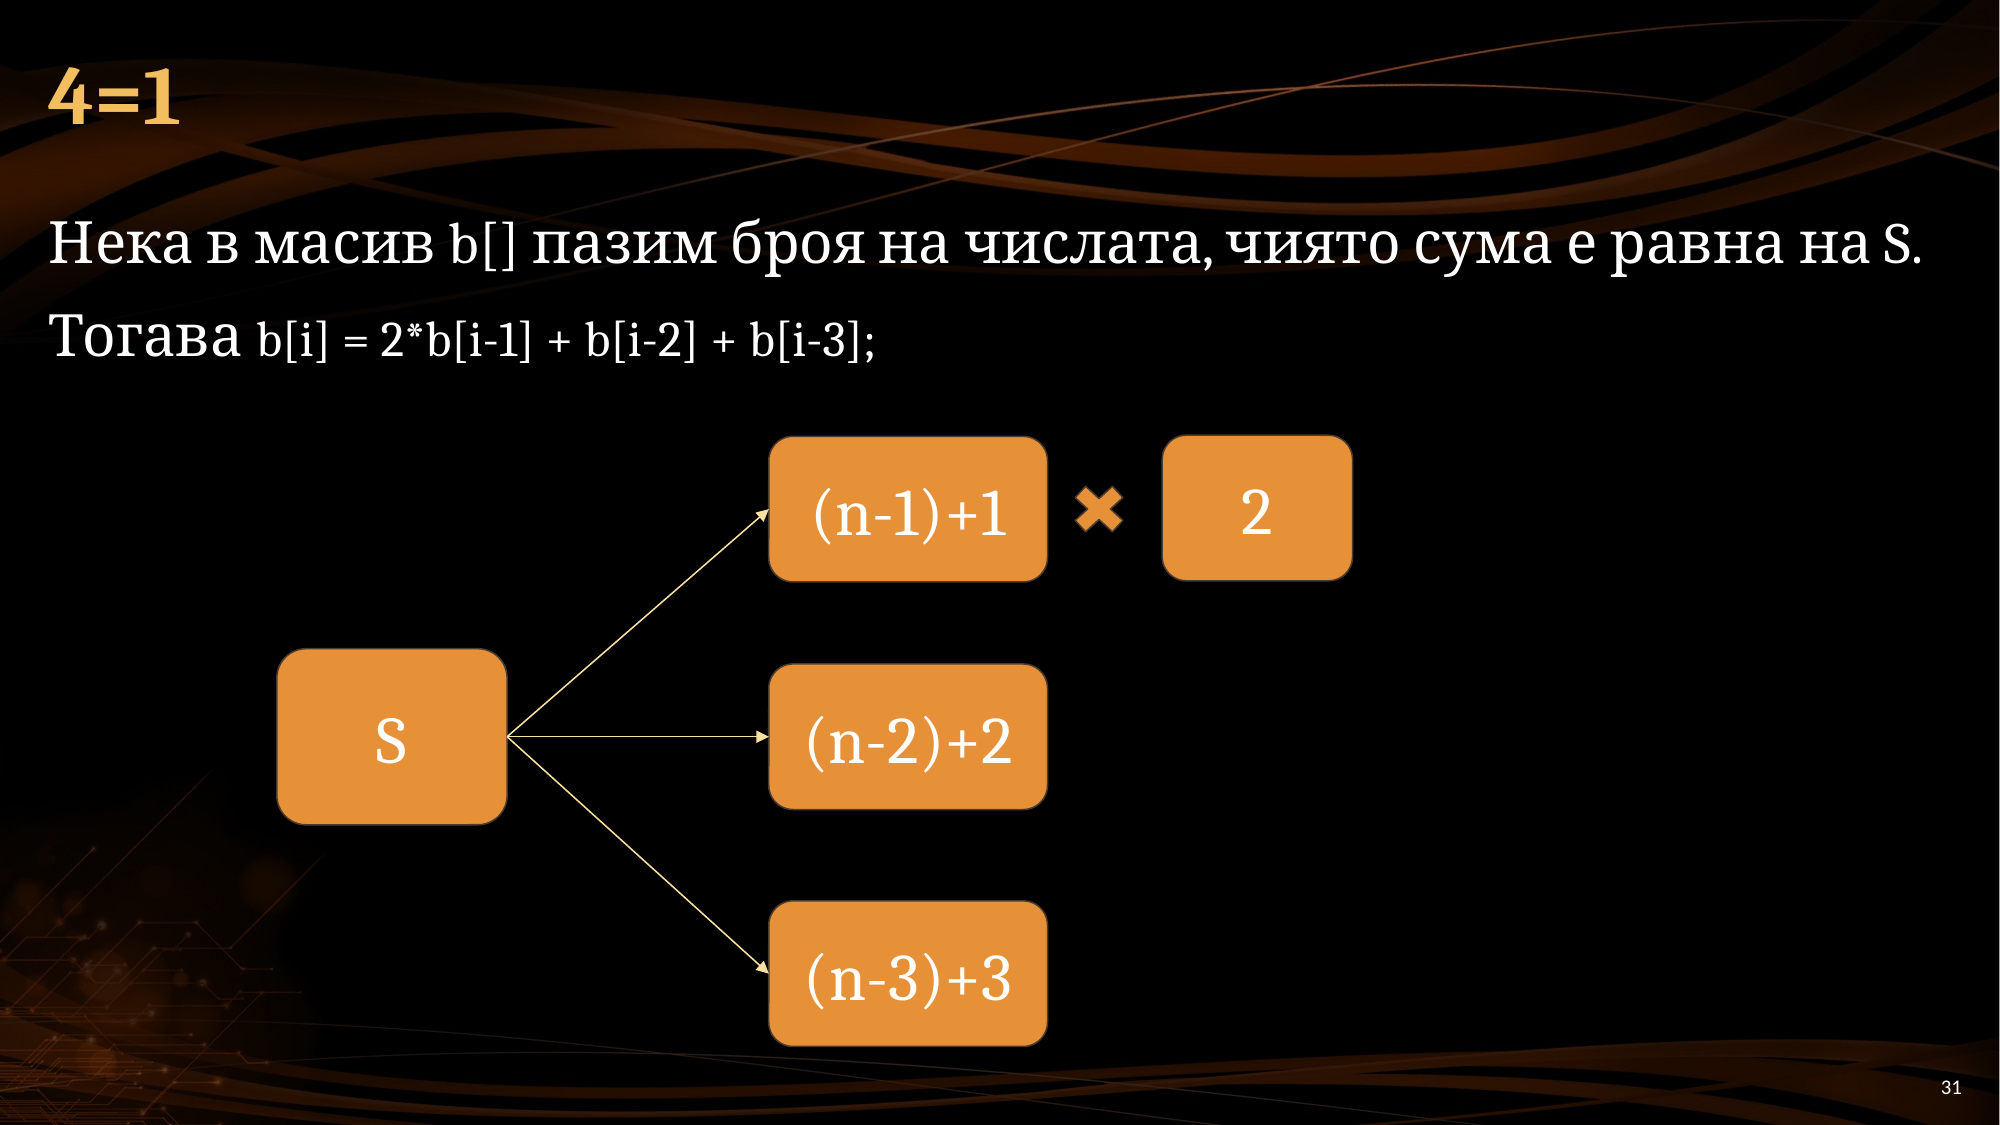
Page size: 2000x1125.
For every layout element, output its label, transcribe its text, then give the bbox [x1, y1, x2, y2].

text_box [507, 736, 769, 974]
text_box (n-1)+1 [768, 436, 1048, 582]
text_box (n-3)+3 [768, 900, 1048, 1047]
text_box 2 [1162, 435, 1353, 581]
title 4=1 [30, 6, 1968, 189]
text_box (n-2)+2 [769, 663, 1048, 810]
list Нека в масив b[] пазим броя на числата, чиято сума е равна на S. Тогава b[i] = 2*b[i-1] + b[i-2] + b[i-3]; [31, 189, 1968, 1103]
picture [0, 0, 2000, 1125]
text_box [1075, 486, 1123, 532]
text_box S [276, 648, 507, 825]
slide_number 31 [1897, 1070, 1968, 1103]
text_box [507, 509, 769, 736]
